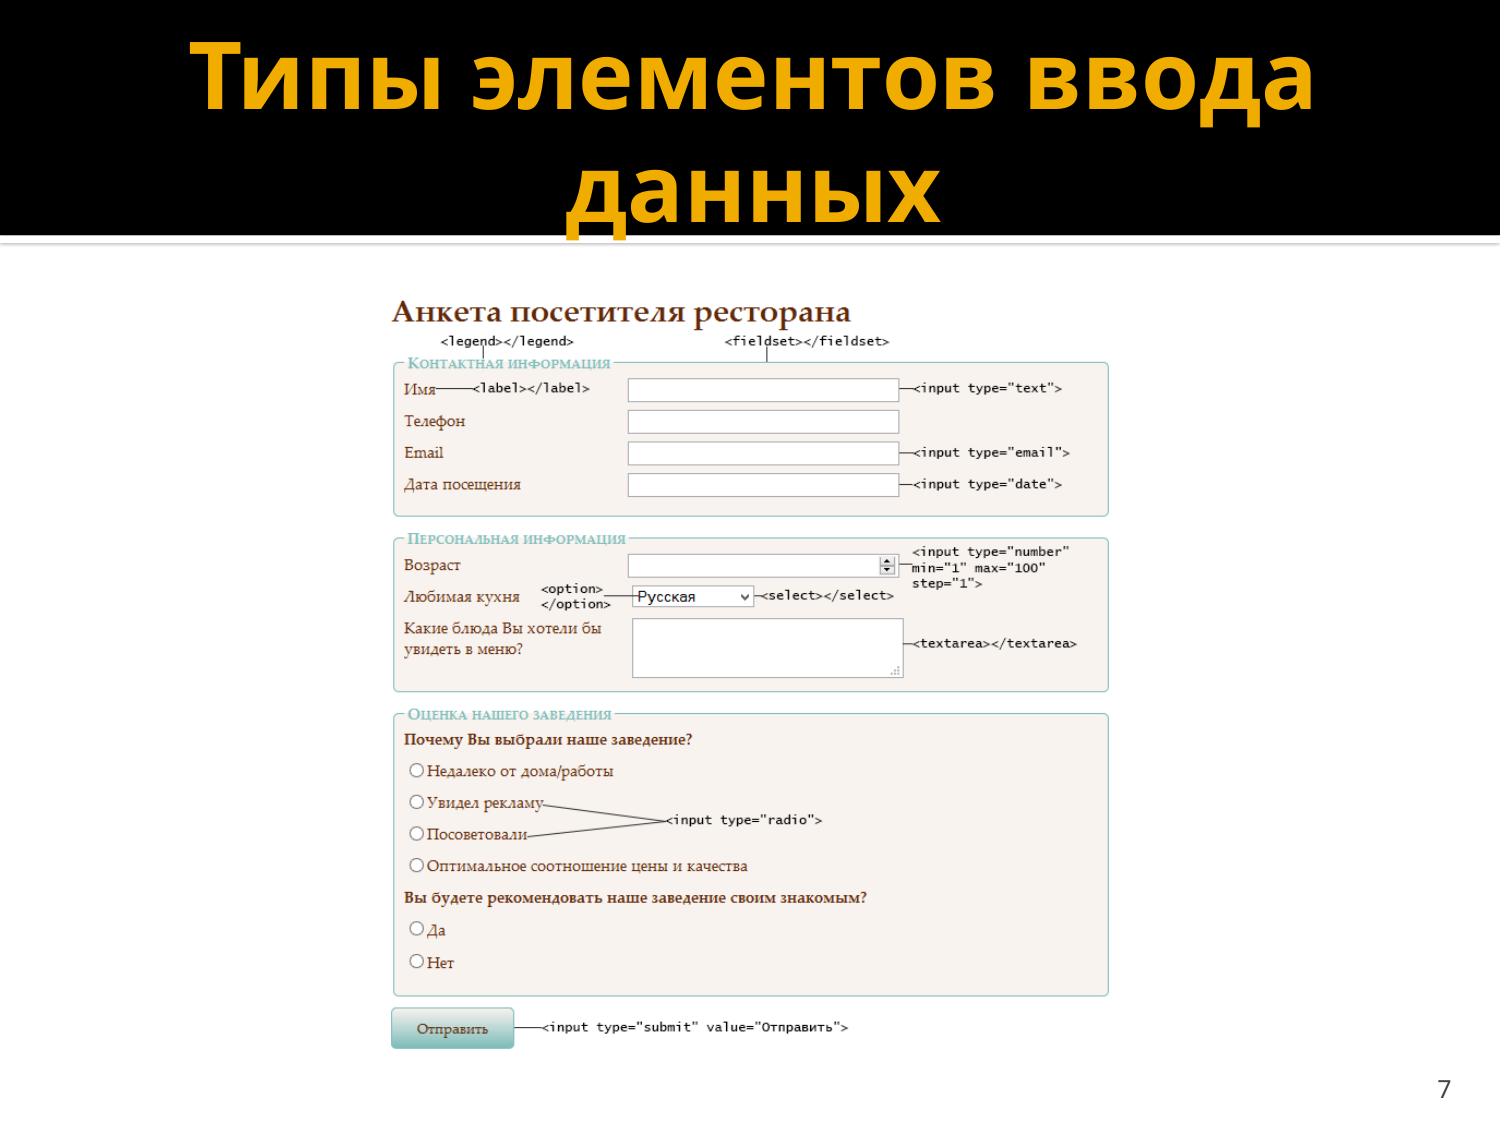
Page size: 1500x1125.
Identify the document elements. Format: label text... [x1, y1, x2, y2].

title Типы элементов ввода данных [75, 25, 1425, 231]
slide_number 7 [1345, 1062, 1467, 1108]
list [390, 291, 1110, 1050]
